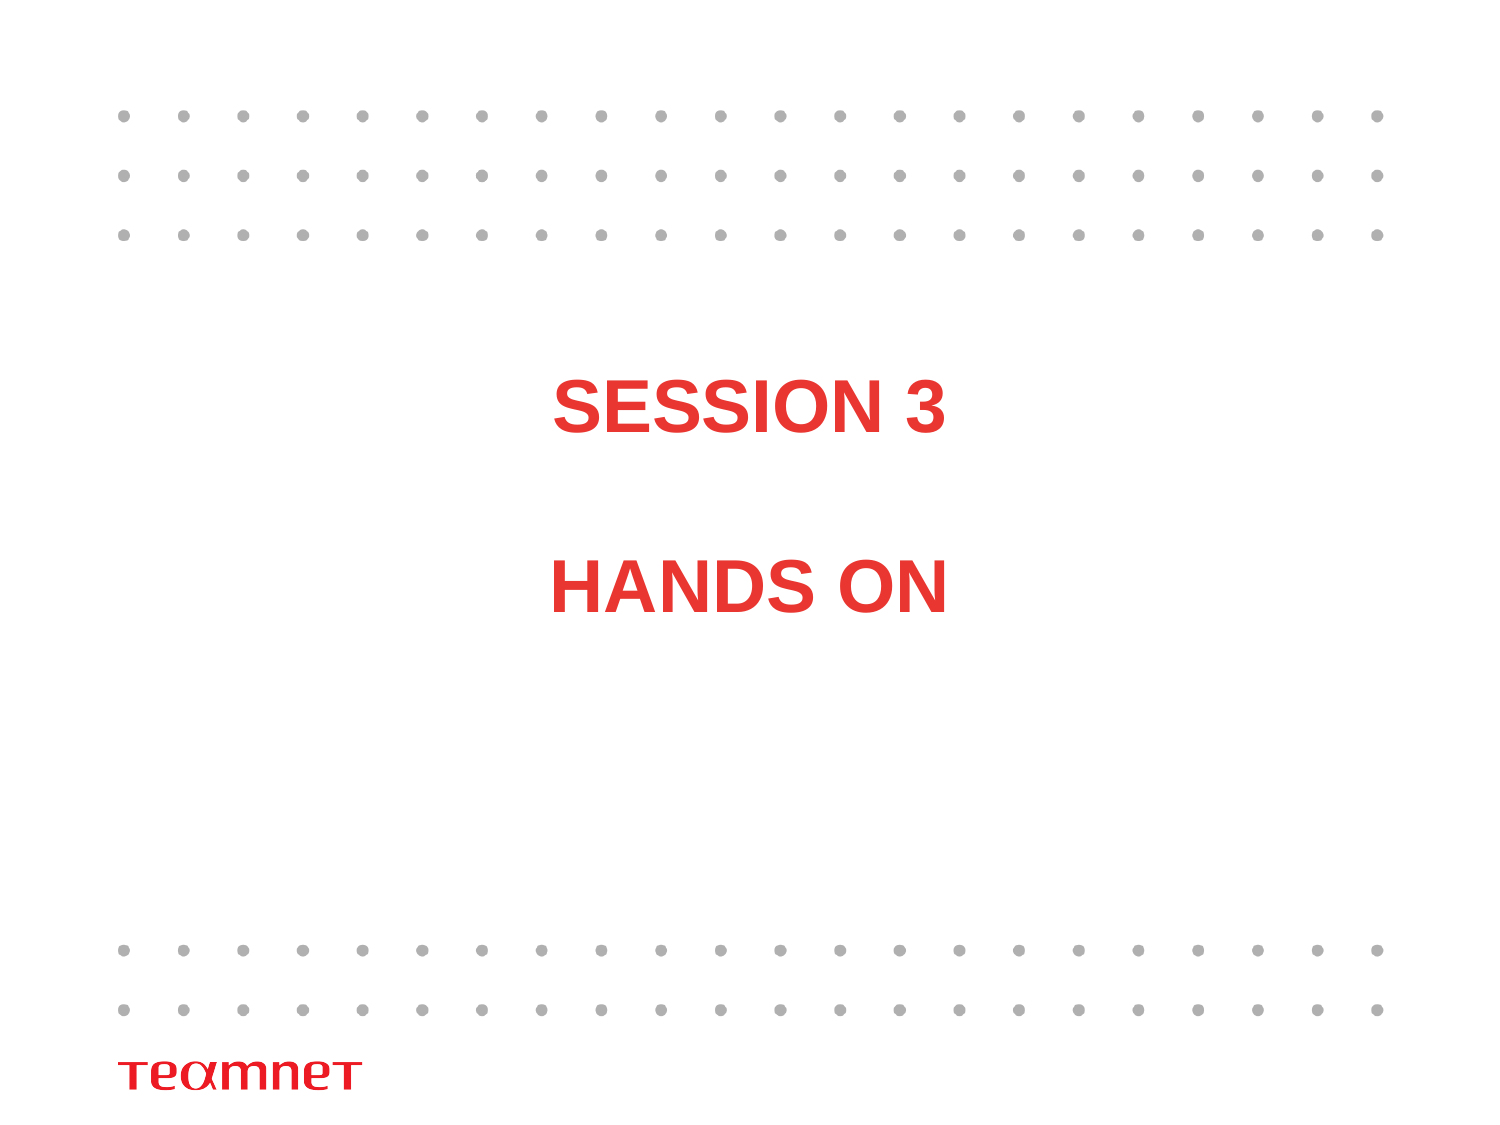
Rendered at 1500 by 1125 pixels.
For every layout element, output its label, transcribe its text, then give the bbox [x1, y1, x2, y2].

text_box SESSION 3 Hands On [0, 350, 1500, 635]
picture [0, 0, 1500, 350]
picture [0, 635, 1500, 1125]
